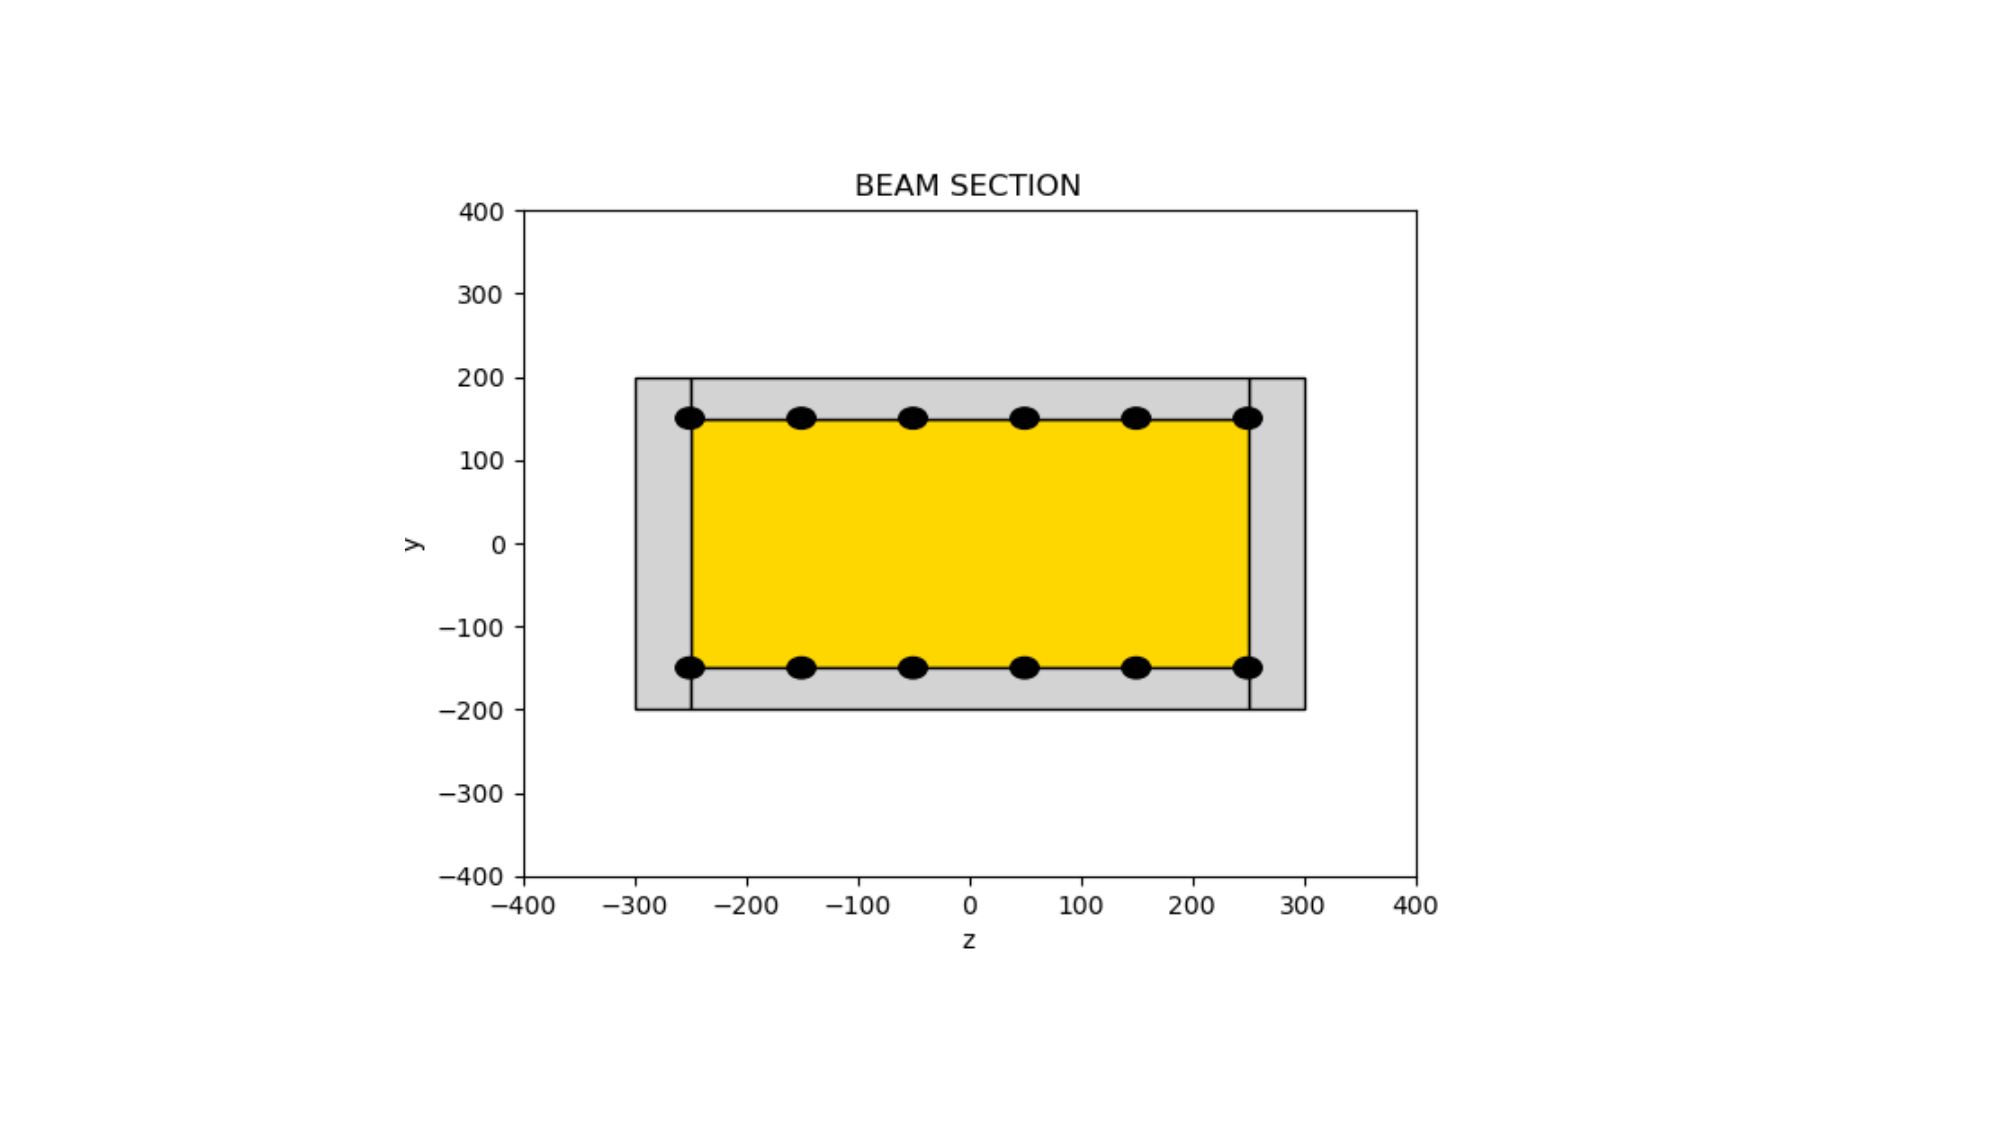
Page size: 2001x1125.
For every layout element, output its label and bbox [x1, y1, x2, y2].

picture [405, 141, 1448, 983]
